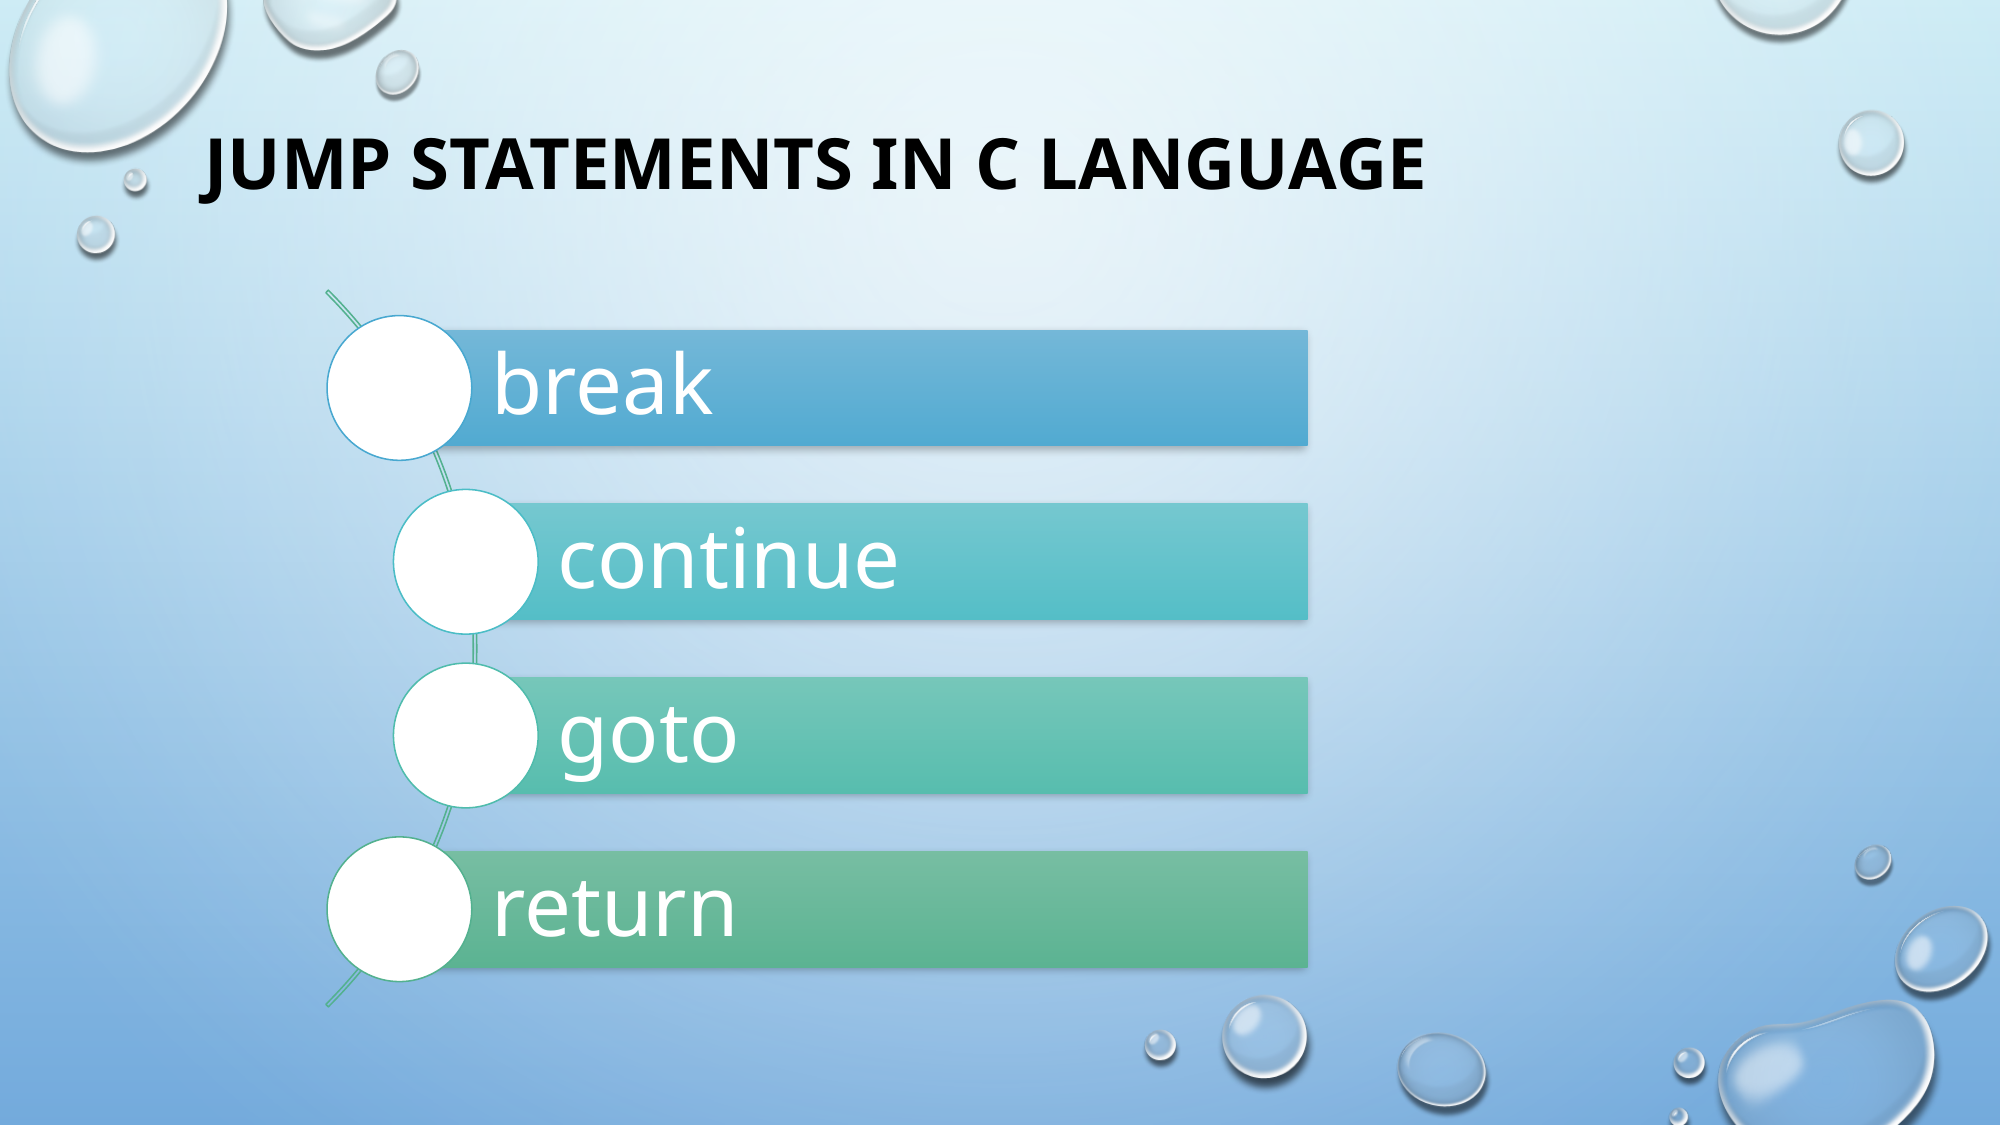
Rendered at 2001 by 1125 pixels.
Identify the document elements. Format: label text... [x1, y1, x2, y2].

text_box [314, 271, 1319, 1026]
picture [0, 0, 2000, 1125]
title Jump statements in C language [111, 99, 1522, 234]
